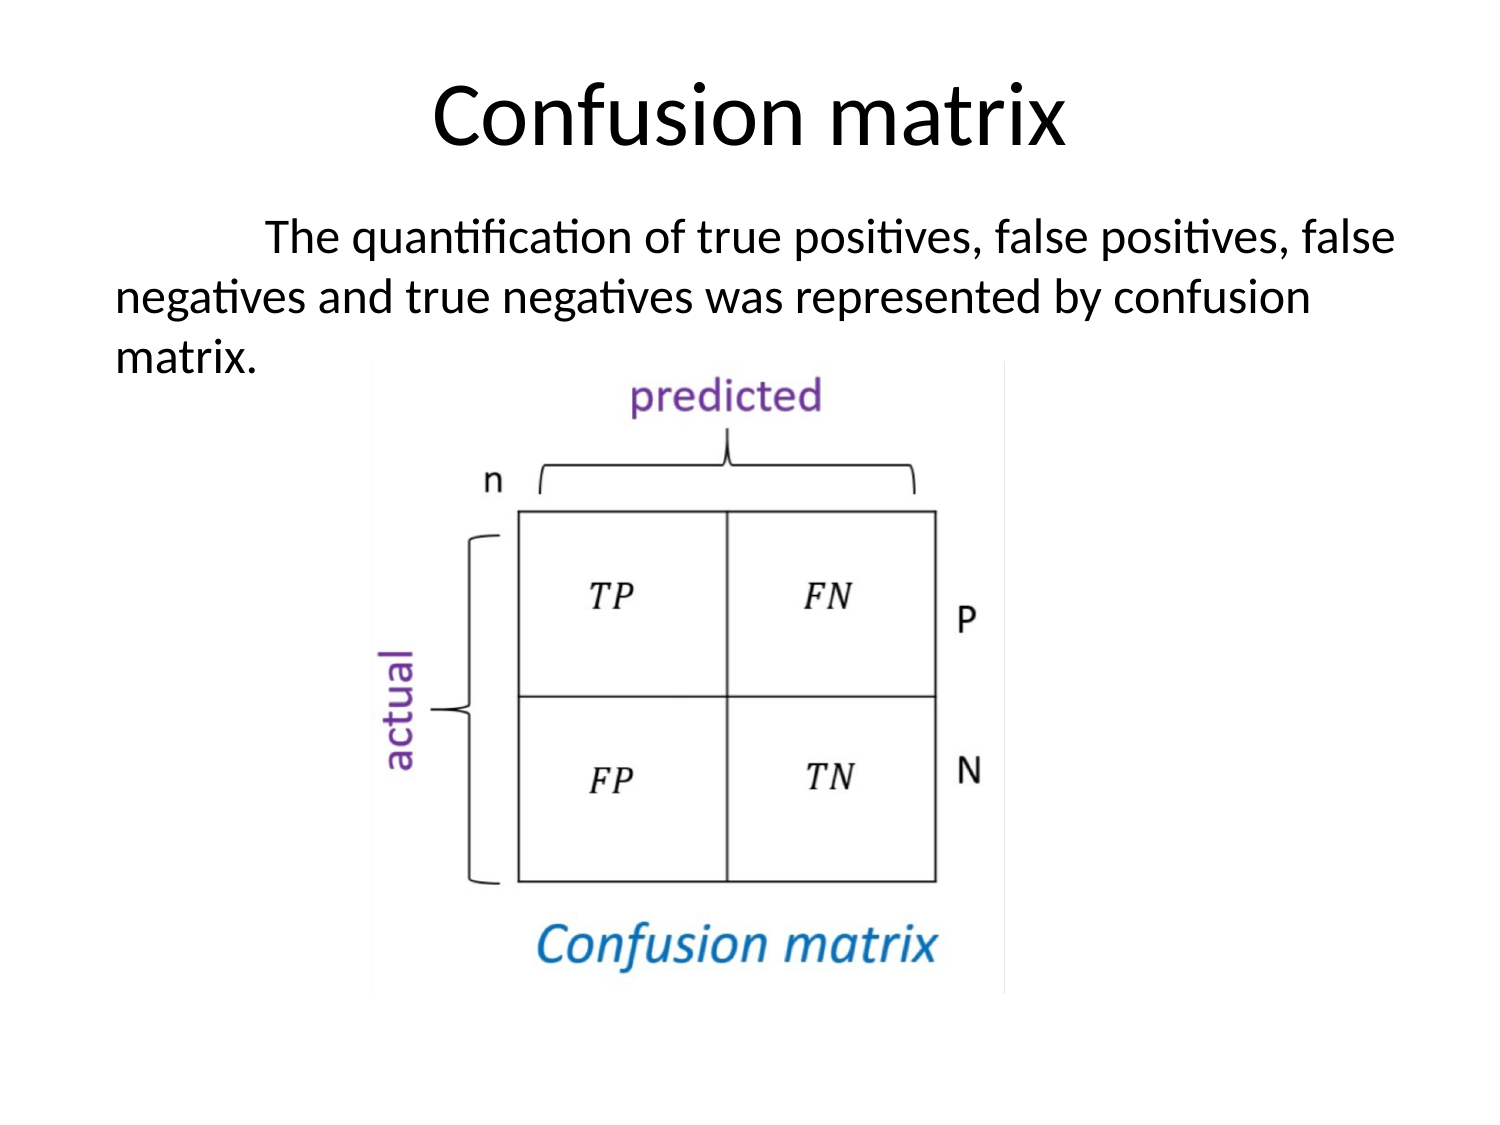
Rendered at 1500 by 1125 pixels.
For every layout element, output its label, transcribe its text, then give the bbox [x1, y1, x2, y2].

title Confusion matrix [75, 45, 1425, 173]
picture [371, 361, 1005, 994]
text_box The quantification of true positives, false positives, false negatives and true negatives was represented by confusion matrix. [100, 196, 1471, 391]
